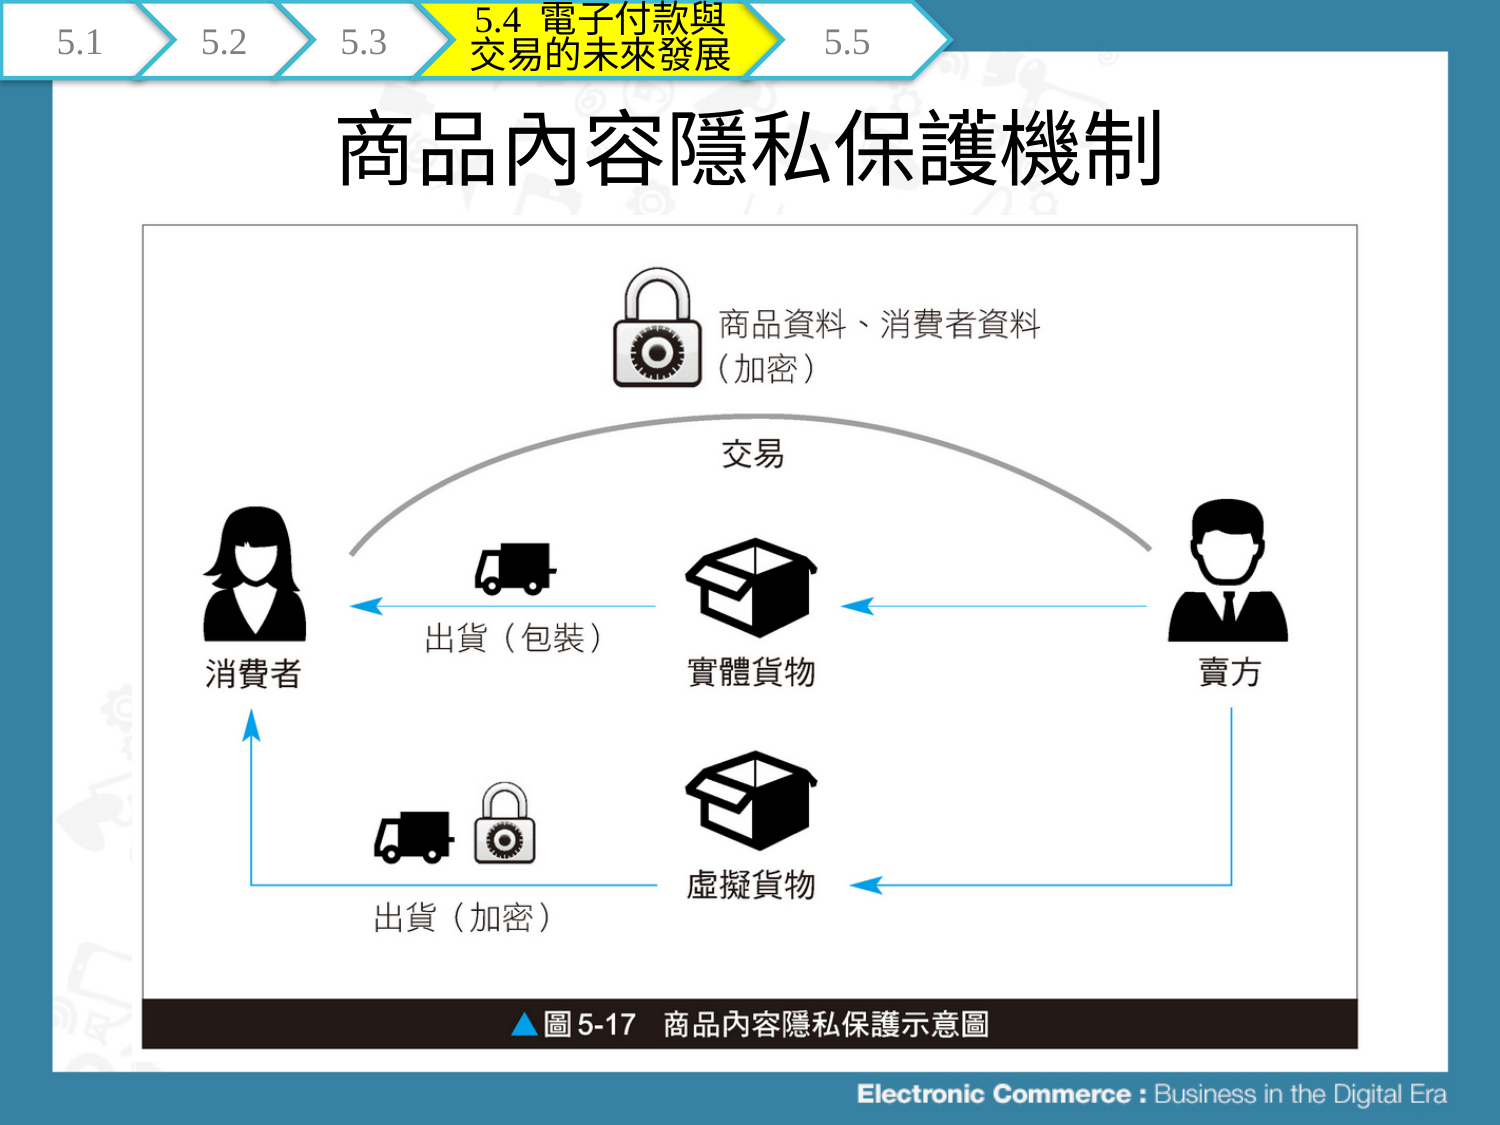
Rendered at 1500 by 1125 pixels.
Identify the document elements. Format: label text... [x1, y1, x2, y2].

title 商品內容隱私保護機制 [75, 88, 432, 247]
picture [0, 0, 1500, 1125]
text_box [437, 0, 515, 213]
title 商品內容隱私保護機制 [518, 58, 1425, 247]
